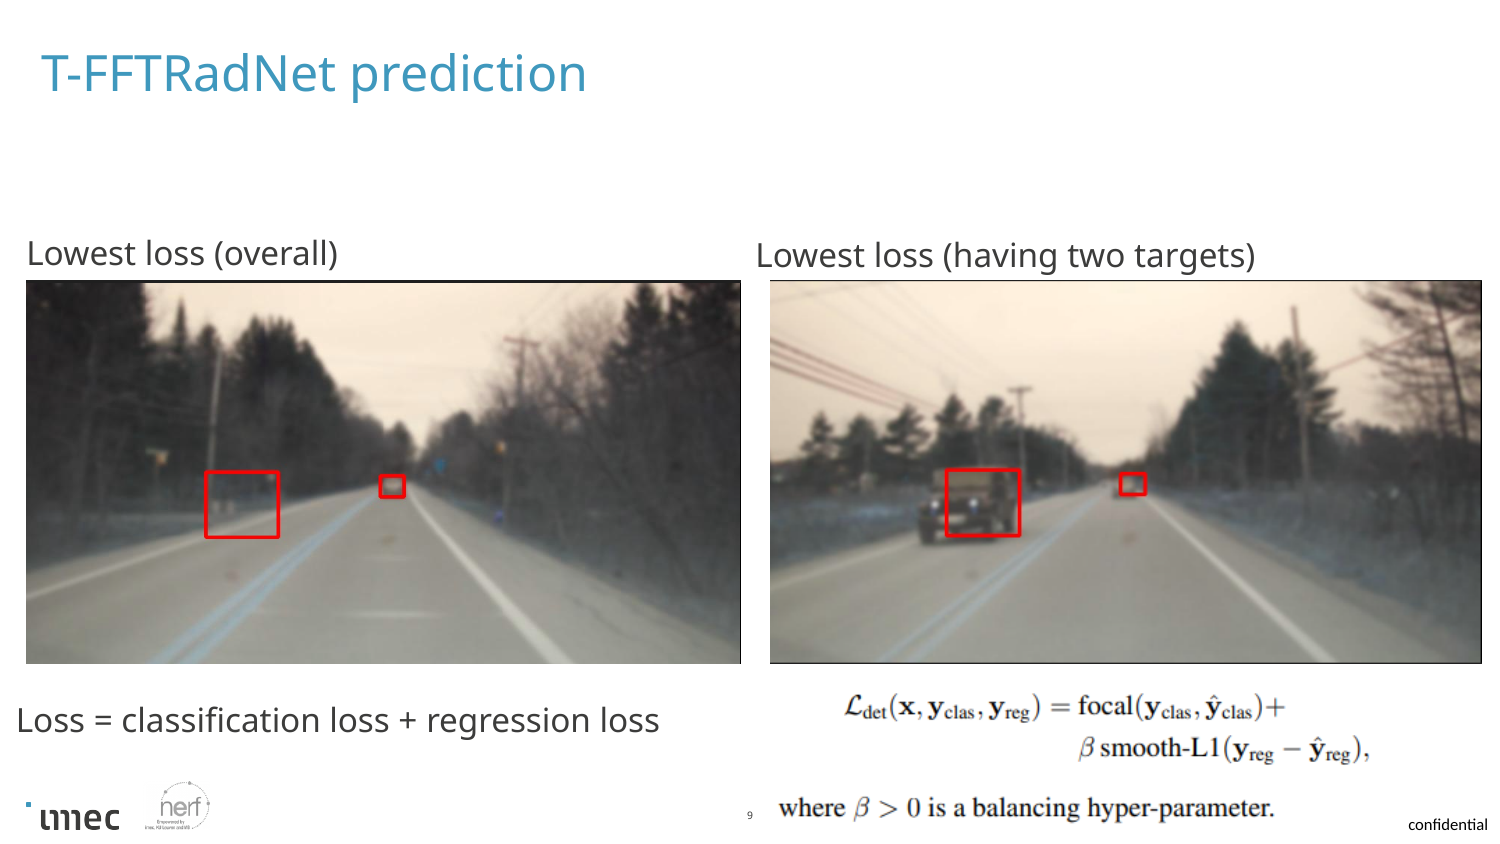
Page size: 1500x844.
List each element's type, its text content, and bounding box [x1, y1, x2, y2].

text_box Lowest loss (having two targets) [740, 227, 1272, 282]
picture [26, 802, 119, 830]
title T-FFTRadNet prediction [26, 33, 1463, 110]
slide_number 9 [679, 802, 765, 831]
picture [143, 781, 210, 831]
picture [26, 280, 741, 665]
text_box Lowest loss (overall) [11, 224, 354, 280]
picture [770, 280, 1482, 665]
text_box Loss = classification loss + regression loss [1, 691, 677, 747]
picture [770, 667, 1372, 836]
